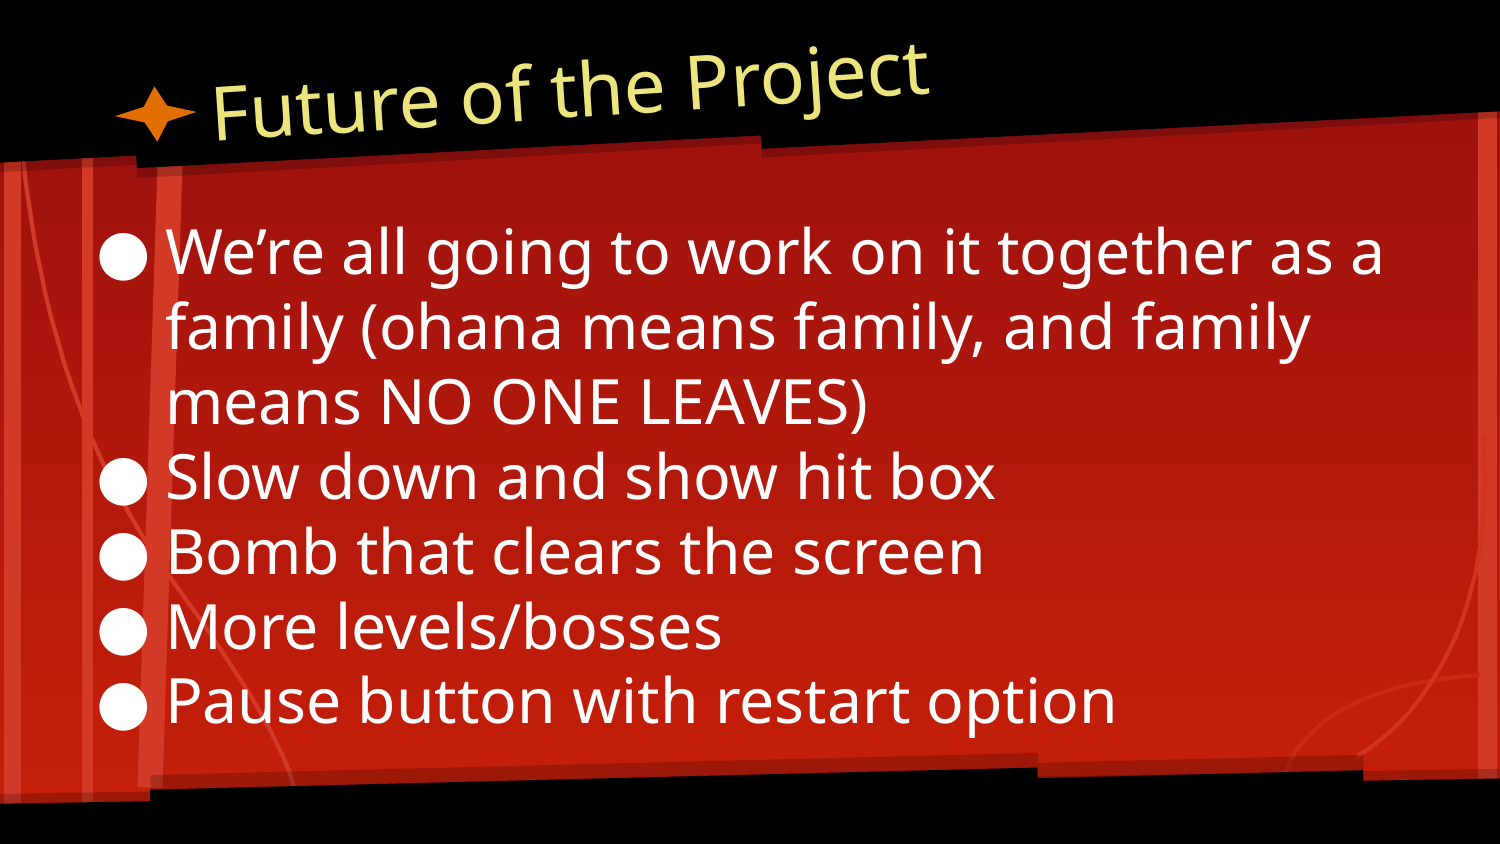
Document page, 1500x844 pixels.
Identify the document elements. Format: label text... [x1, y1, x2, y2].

title Future of the Project [191, 0, 1500, 183]
list We’re all going to work on it together as a family (ohana means family, and family means NO ONE LEAVES) Slow down and show hit box Bomb that clears the screen More levels/bosses Pause button with restart option [75, 196, 1425, 754]
